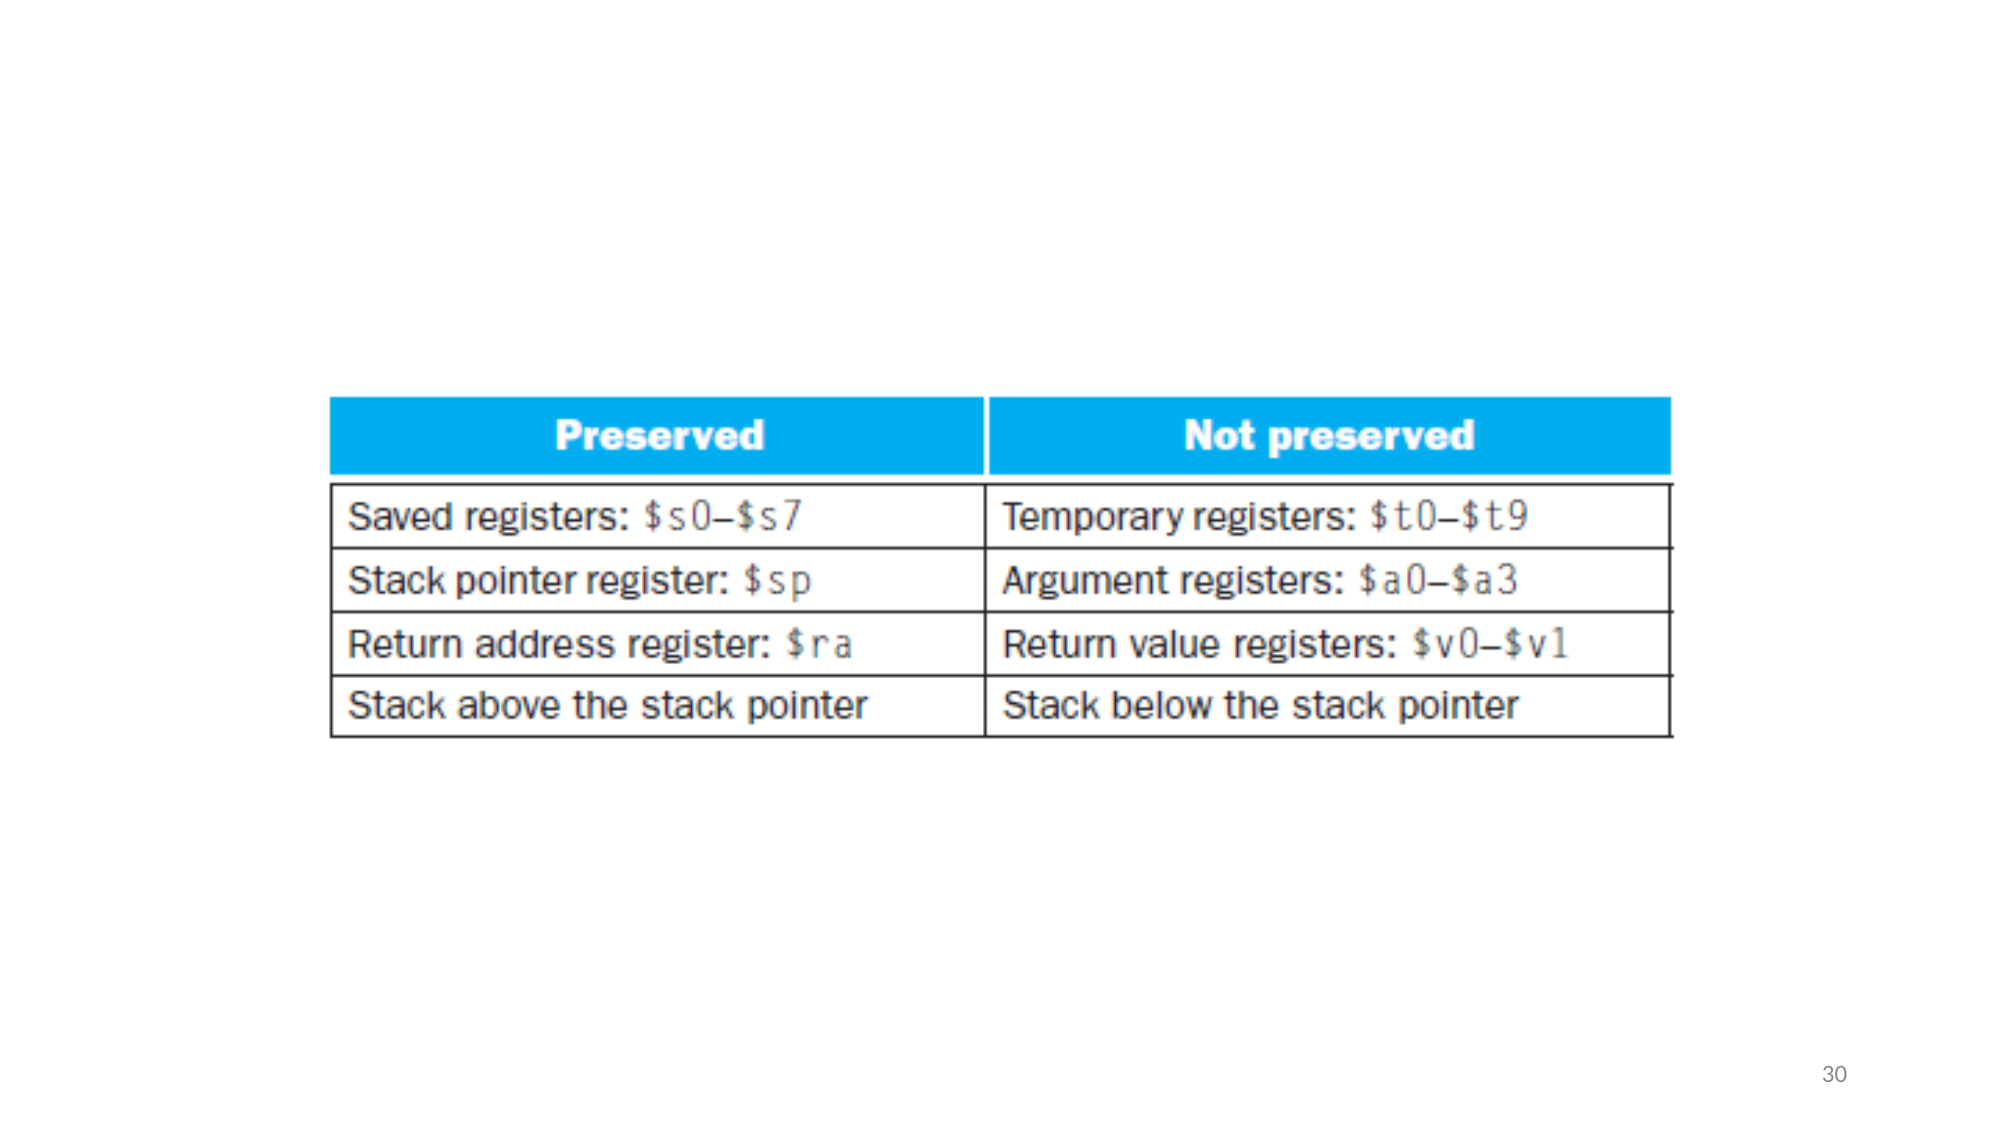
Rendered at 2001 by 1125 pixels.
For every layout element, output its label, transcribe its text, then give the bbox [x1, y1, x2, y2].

slide_number 30 [1412, 1042, 1863, 1103]
picture [292, 359, 1708, 775]
